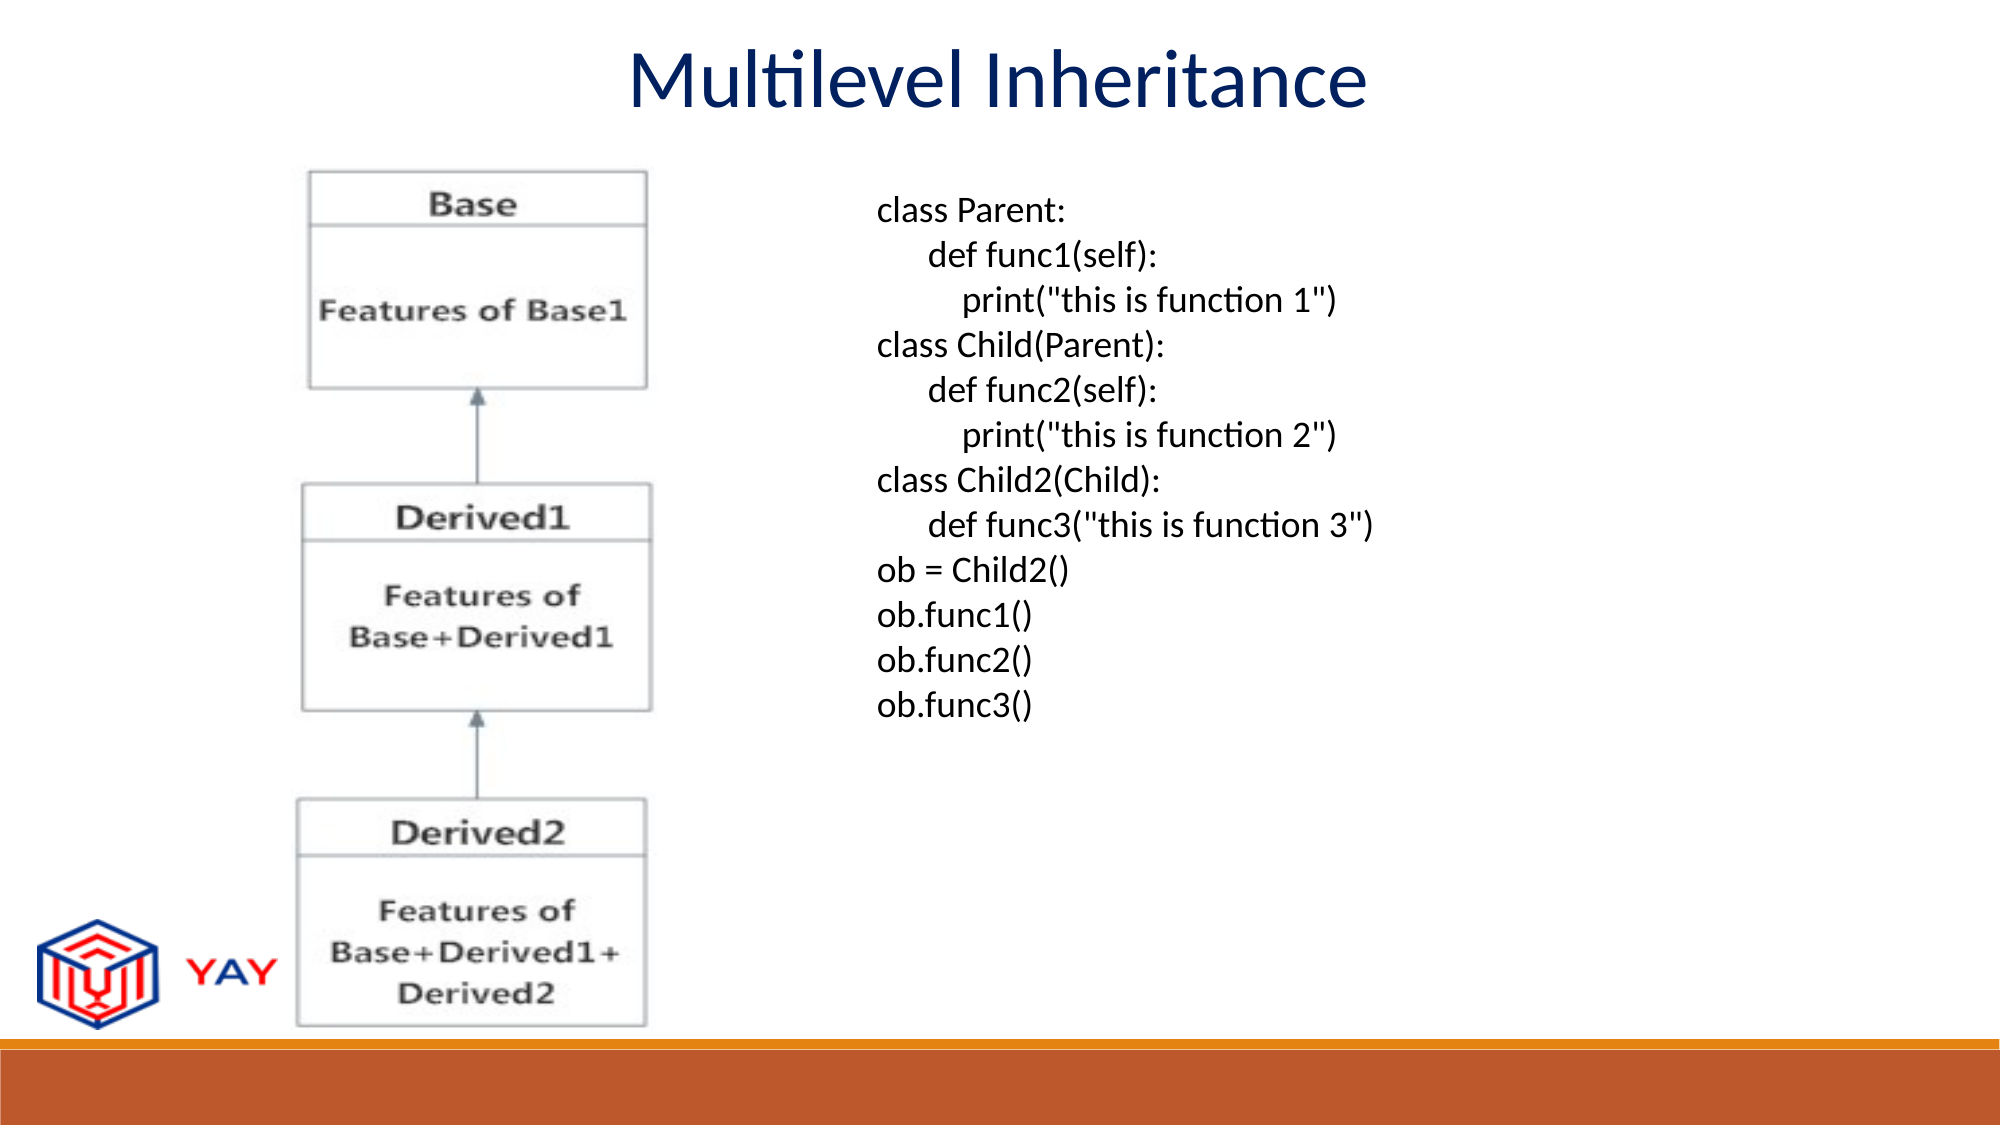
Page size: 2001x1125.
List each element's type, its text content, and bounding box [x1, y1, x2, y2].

picture [290, 164, 658, 1030]
text_box Multilevel Inheritance [613, 16, 2000, 232]
picture [36, 919, 279, 1030]
text_box class Parent: def func1(self): print("this is function 1") class Child(Parent): def func2(self): print("this is function 2") class Child2(Child): def func3("this is function 3") ob = Child2() ob.func1() ob.func2() ob.func3() [862, 177, 2000, 733]
